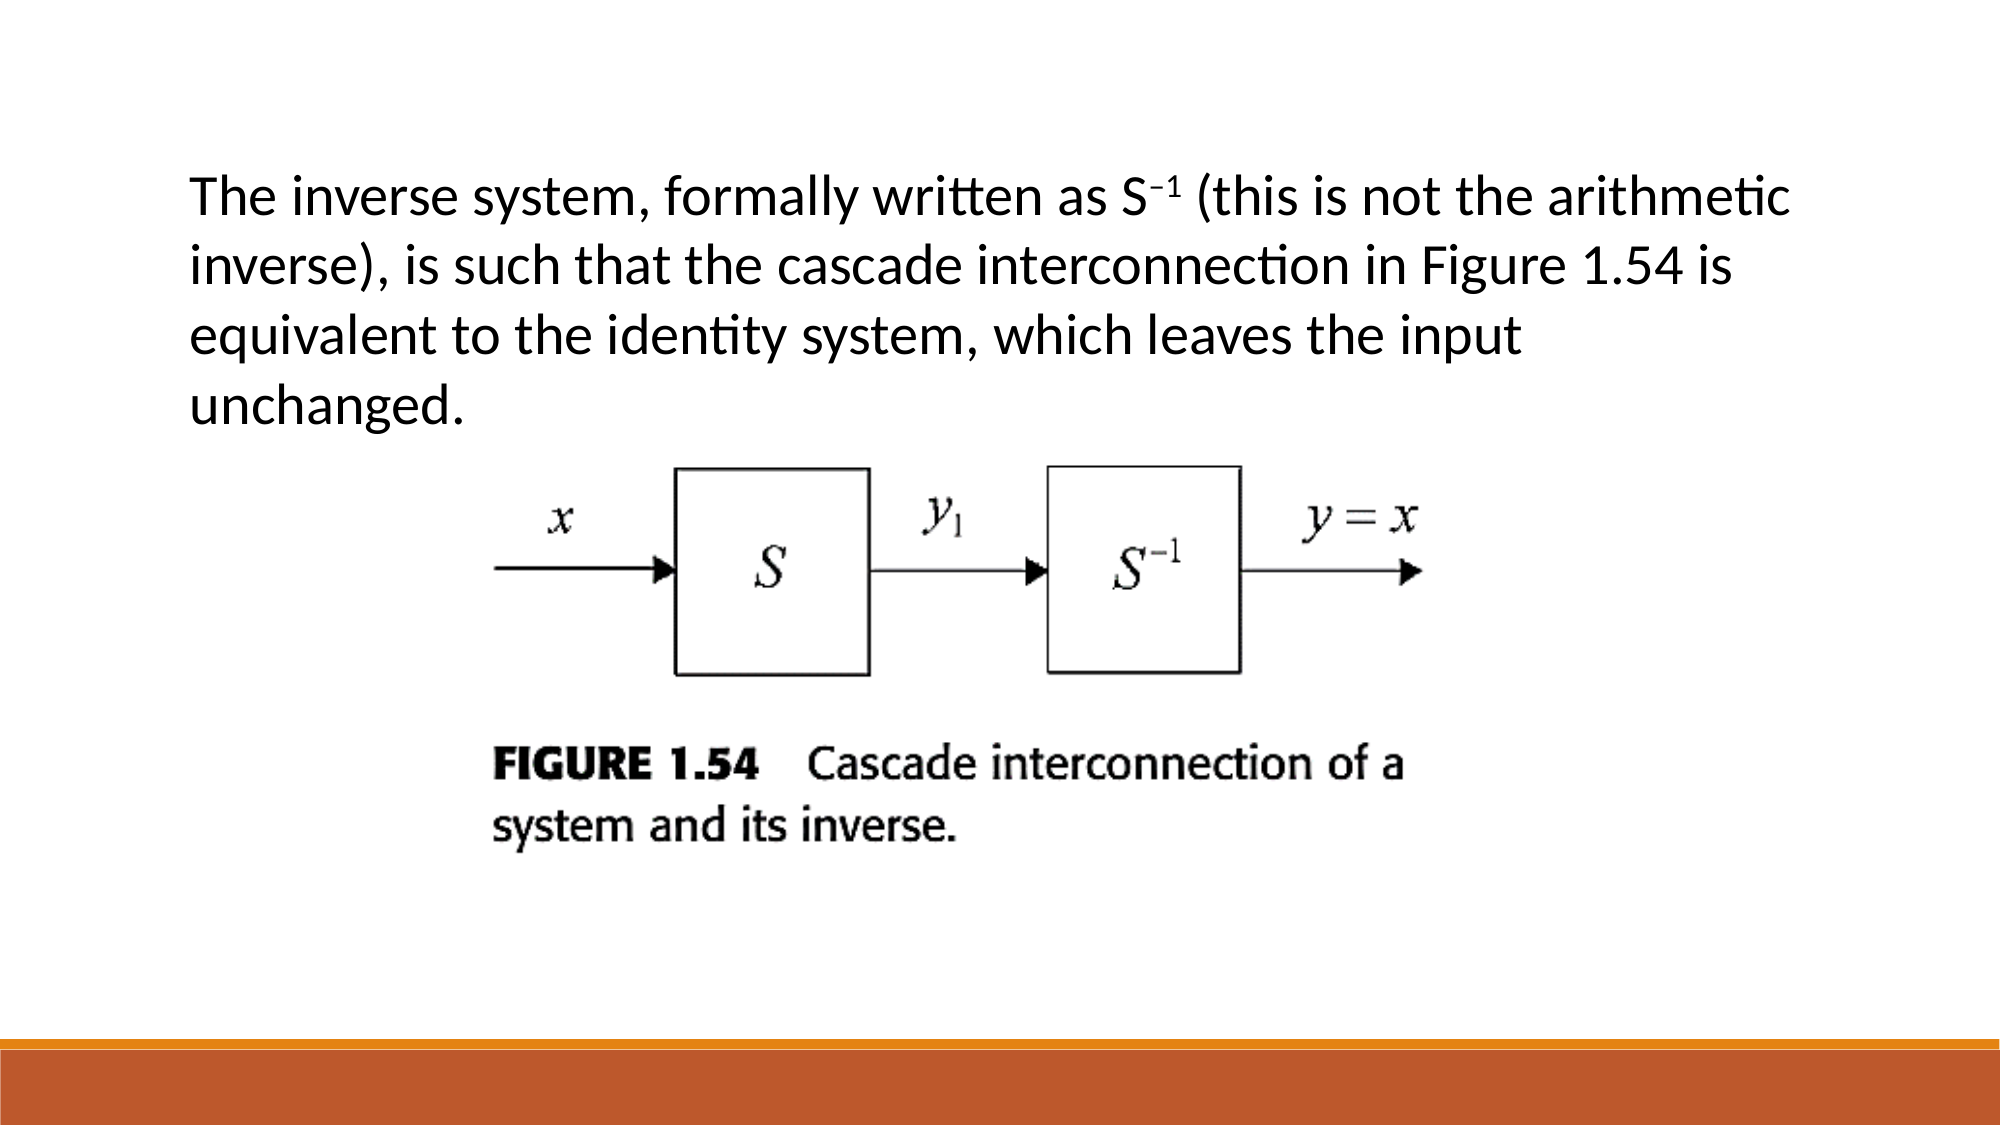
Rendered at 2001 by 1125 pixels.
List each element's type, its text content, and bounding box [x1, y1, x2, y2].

picture [473, 436, 1465, 863]
text_box The inverse system, formally written as S–1 (this is not the arithmetic inverse), is such that the cascade interconnection in Figure 1.54 is equivalent to the identity system, which leaves the input unchanged. [175, 149, 1825, 444]
